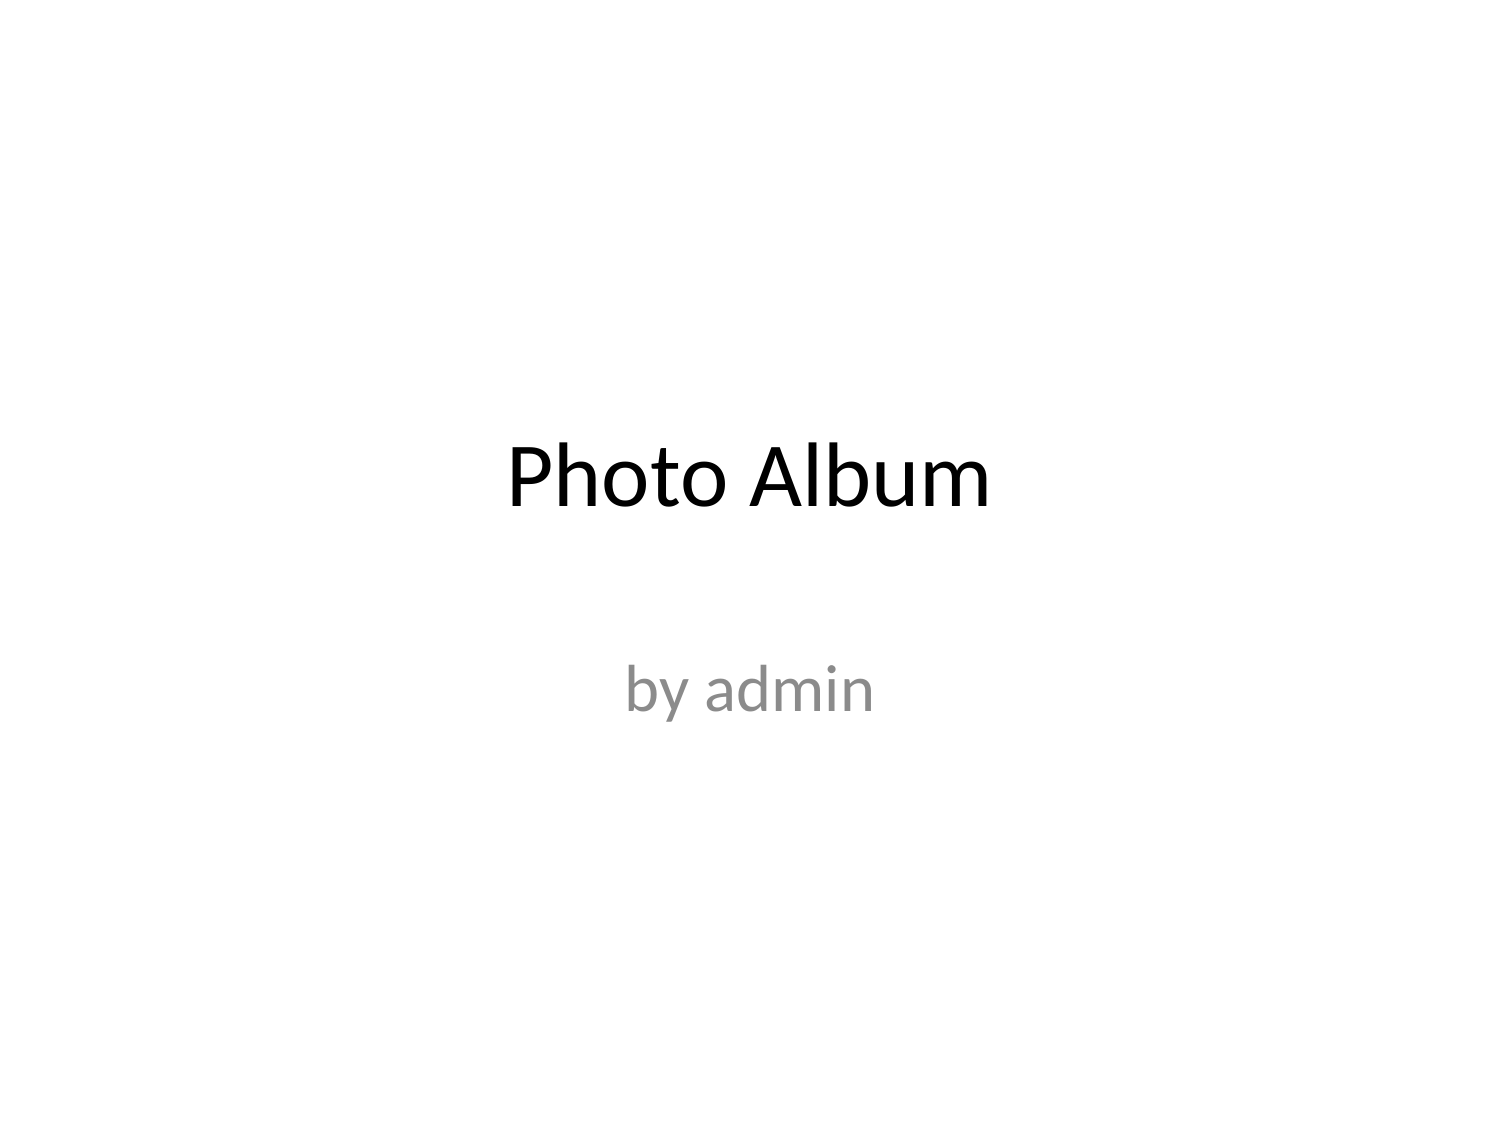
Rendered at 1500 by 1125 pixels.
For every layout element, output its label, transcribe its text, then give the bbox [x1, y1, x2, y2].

title Photo Album [112, 349, 1388, 591]
subtitle by admin [225, 637, 1275, 925]
